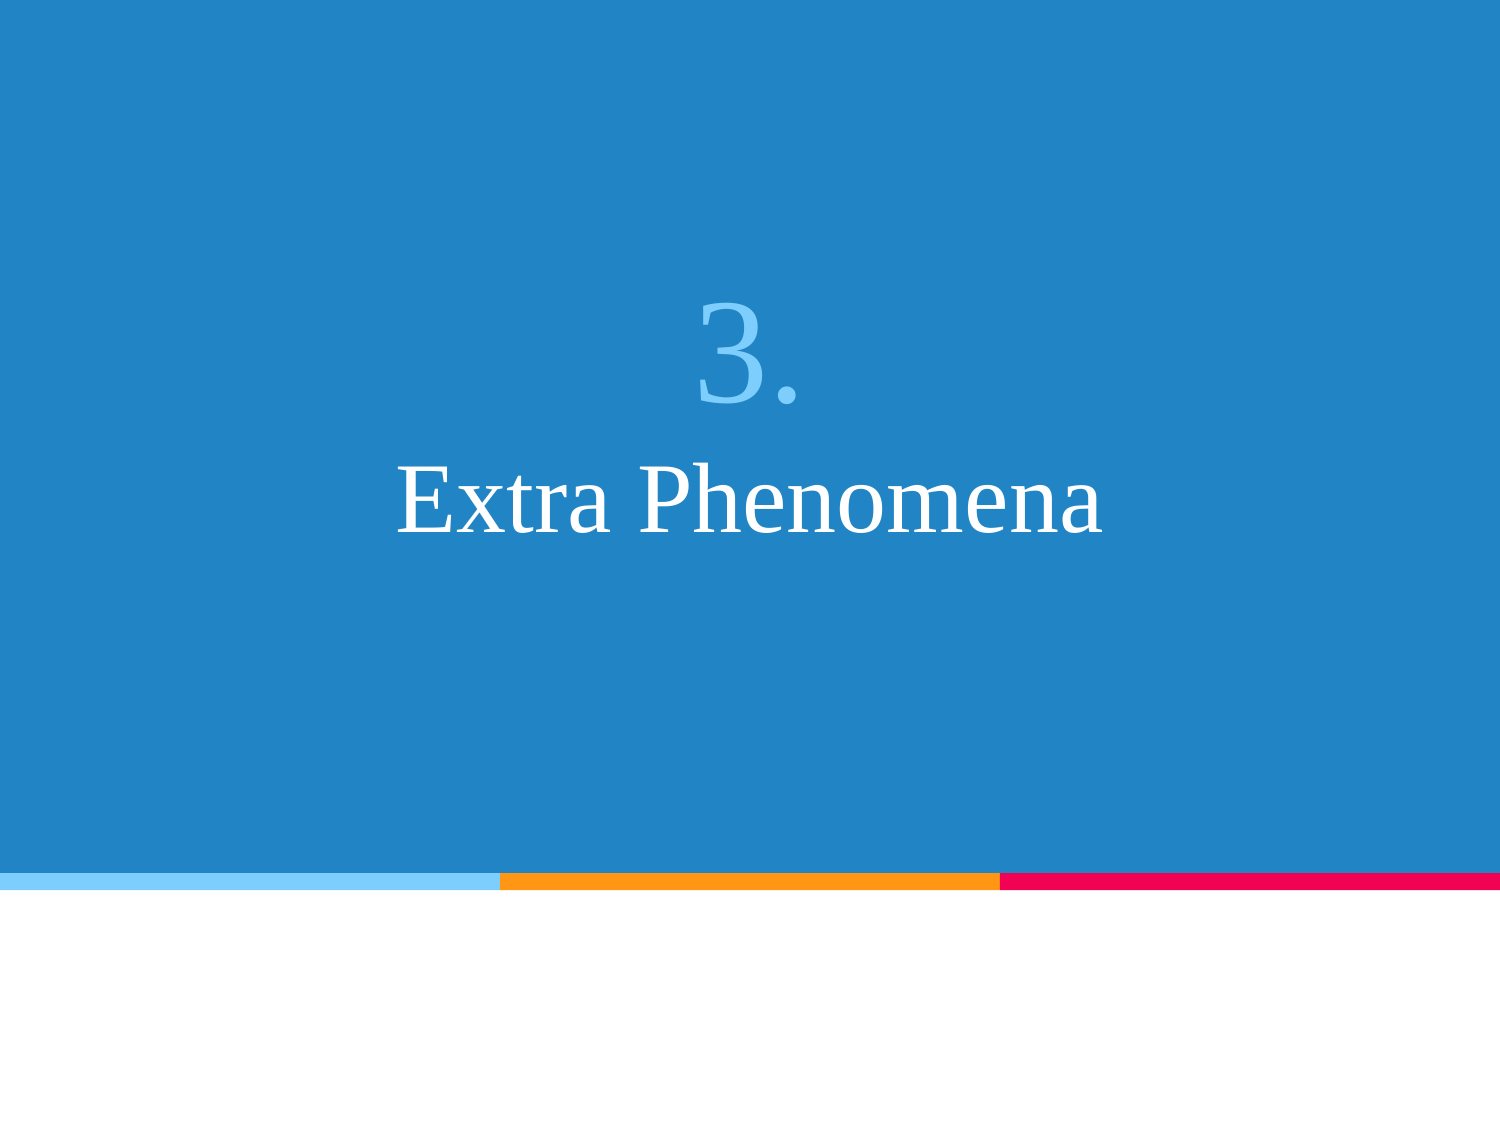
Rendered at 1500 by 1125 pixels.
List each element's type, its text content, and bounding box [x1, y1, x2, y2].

title 3. Extra Phenomena [112, 156, 1388, 687]
